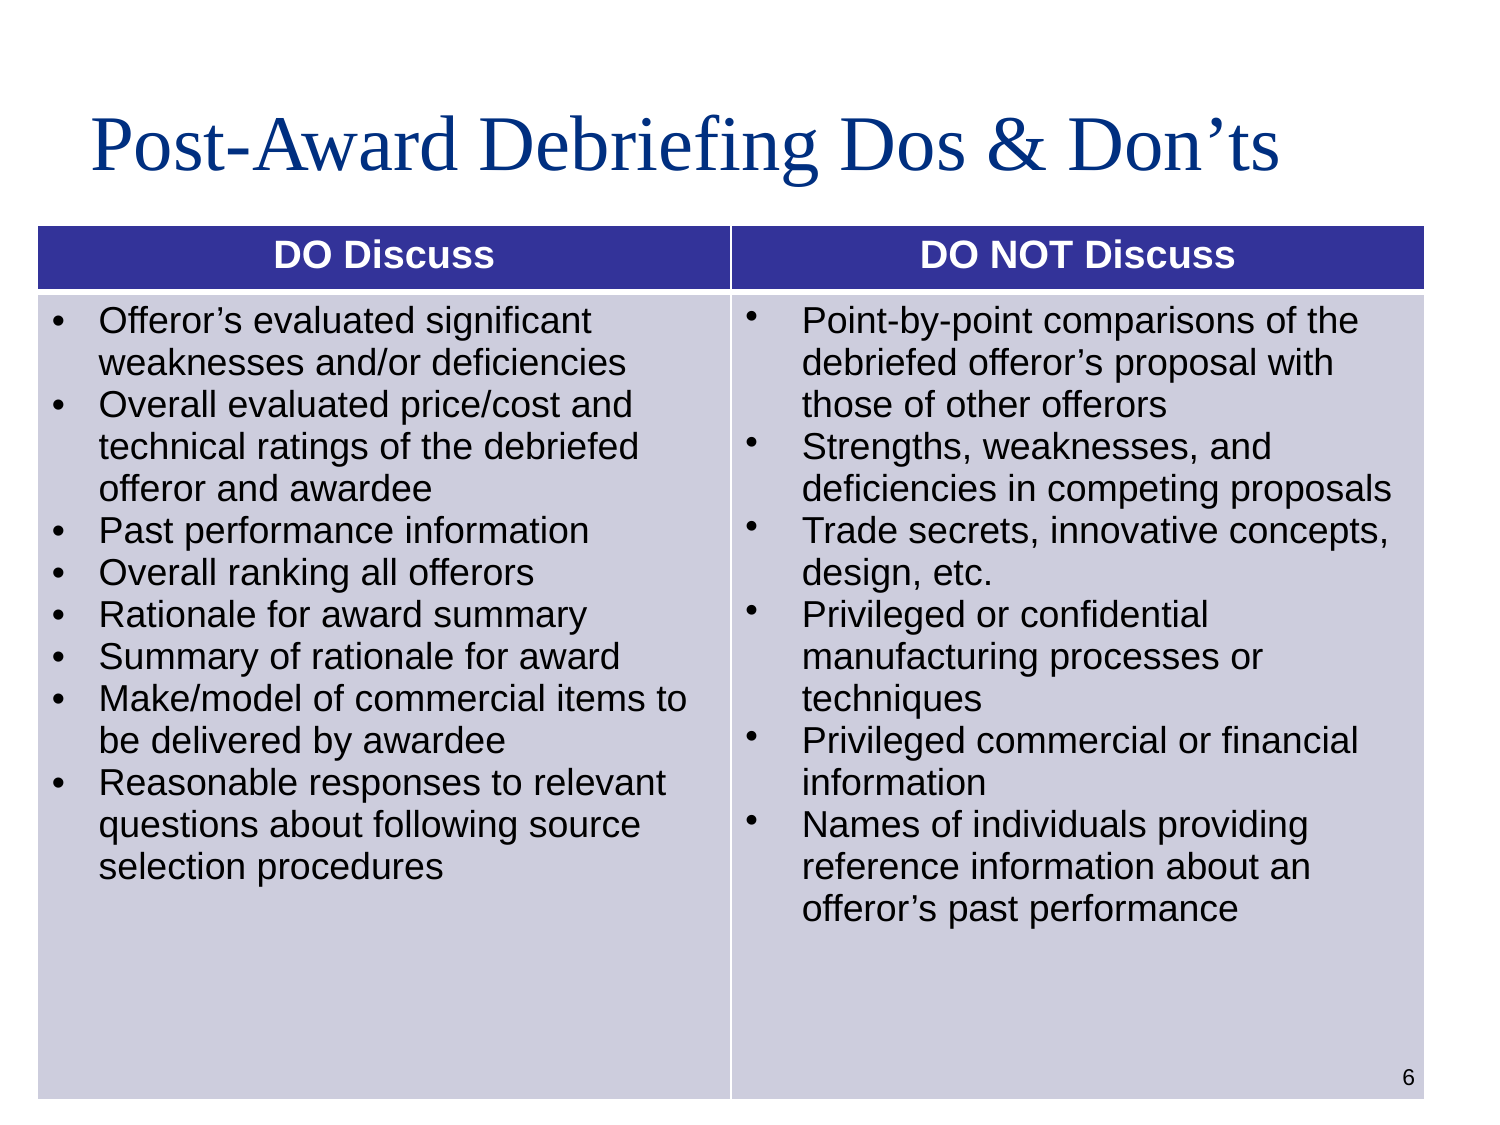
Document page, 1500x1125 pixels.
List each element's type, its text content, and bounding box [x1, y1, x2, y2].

table_header DO Discuss [38, 226, 730, 289]
title Post-Award Debriefing Dos & Don’ts [75, 45, 1425, 233]
table_header DO NOT Discuss [732, 233, 1424, 289]
slide_number 6 [1387, 1054, 1475, 1100]
table_cell Point-by-point comparisons of the debriefed offeror’s proposal with those of other offerors Strengths, weaknesses, and deficiencies in competing proposals Trade secrets, innovative concepts, design, etc. Privileged or confidential manufacturing processes or techniques Privileged commercial or financial information Names of individuals providing reference information about an offeror’s past performance [732, 295, 1424, 1099]
table_cell Offeror’s evaluated significant weaknesses and/or deficiencies Overall evaluated price/cost and technical ratings of the debriefed offeror and awardee Past performance information Overall ranking all offerors Rationale for award summary Summary of rationale for award Make/model of commercial items to be delivered by awardee Reasonable responses to relevant questions about following source selection procedures [38, 295, 730, 1099]
